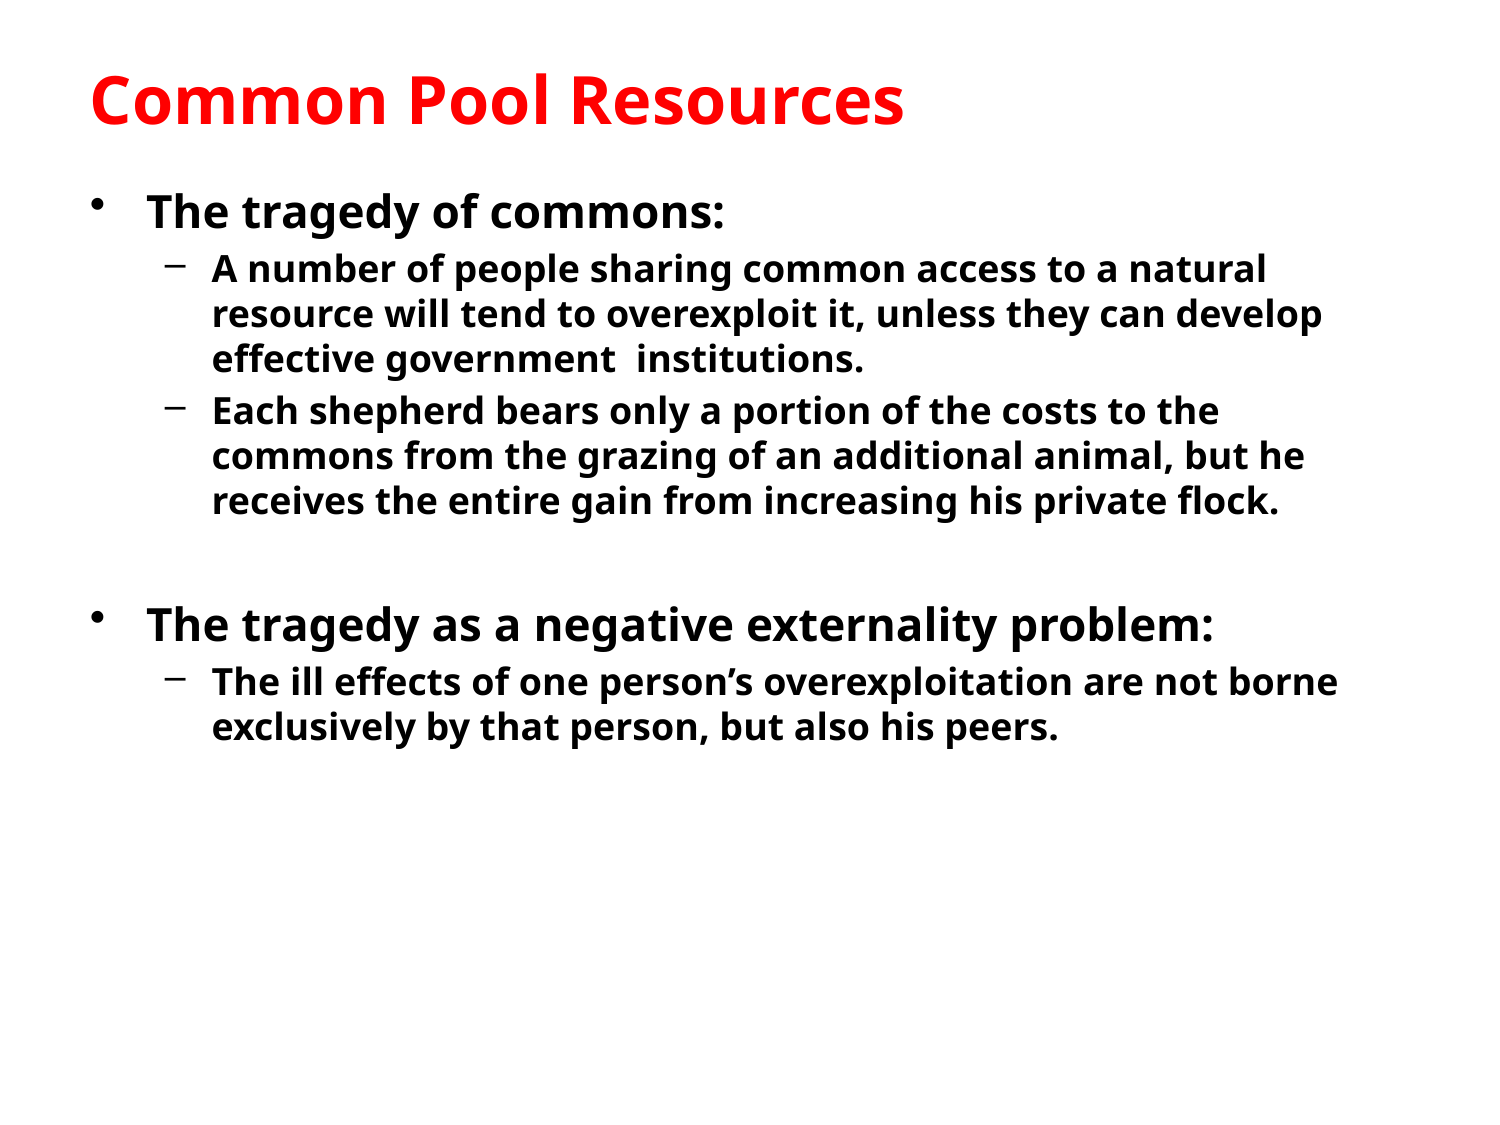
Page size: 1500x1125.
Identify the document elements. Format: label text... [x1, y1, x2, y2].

title Common Pool Resources [75, 45, 1425, 150]
list The tragedy of commons: A number of people sharing common access to a natural resource will tend to overexploit it, unless they can develop effective government institutions. Each shepherd bears only a portion of the costs to the commons from the grazing of an additional animal, but he receives the entire gain from increasing his private flock. The tragedy as a negative externality problem: The ill effects of one person’s overexploitation are not borne exclusively by that person, but also his peers. [75, 174, 1425, 976]
